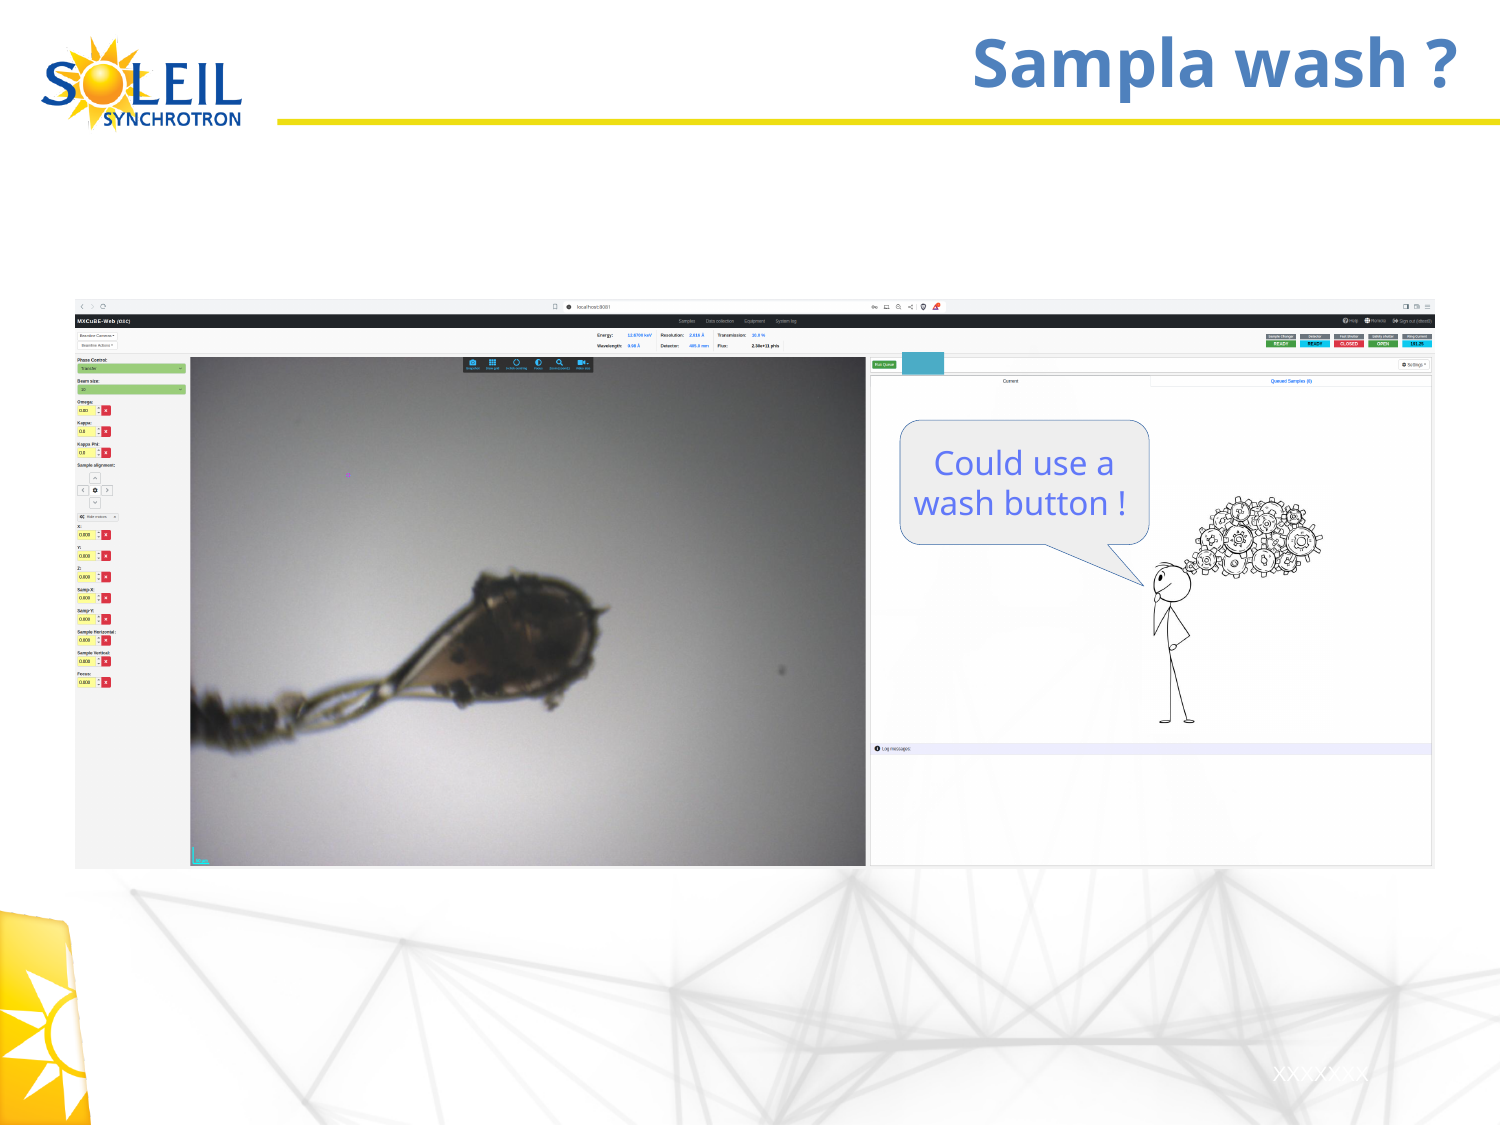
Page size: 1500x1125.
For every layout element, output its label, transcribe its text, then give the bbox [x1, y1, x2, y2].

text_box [74, 299, 1435, 870]
text_box Sampla wash ? [277, 13, 1467, 108]
picture [0, 0, 1500, 1125]
